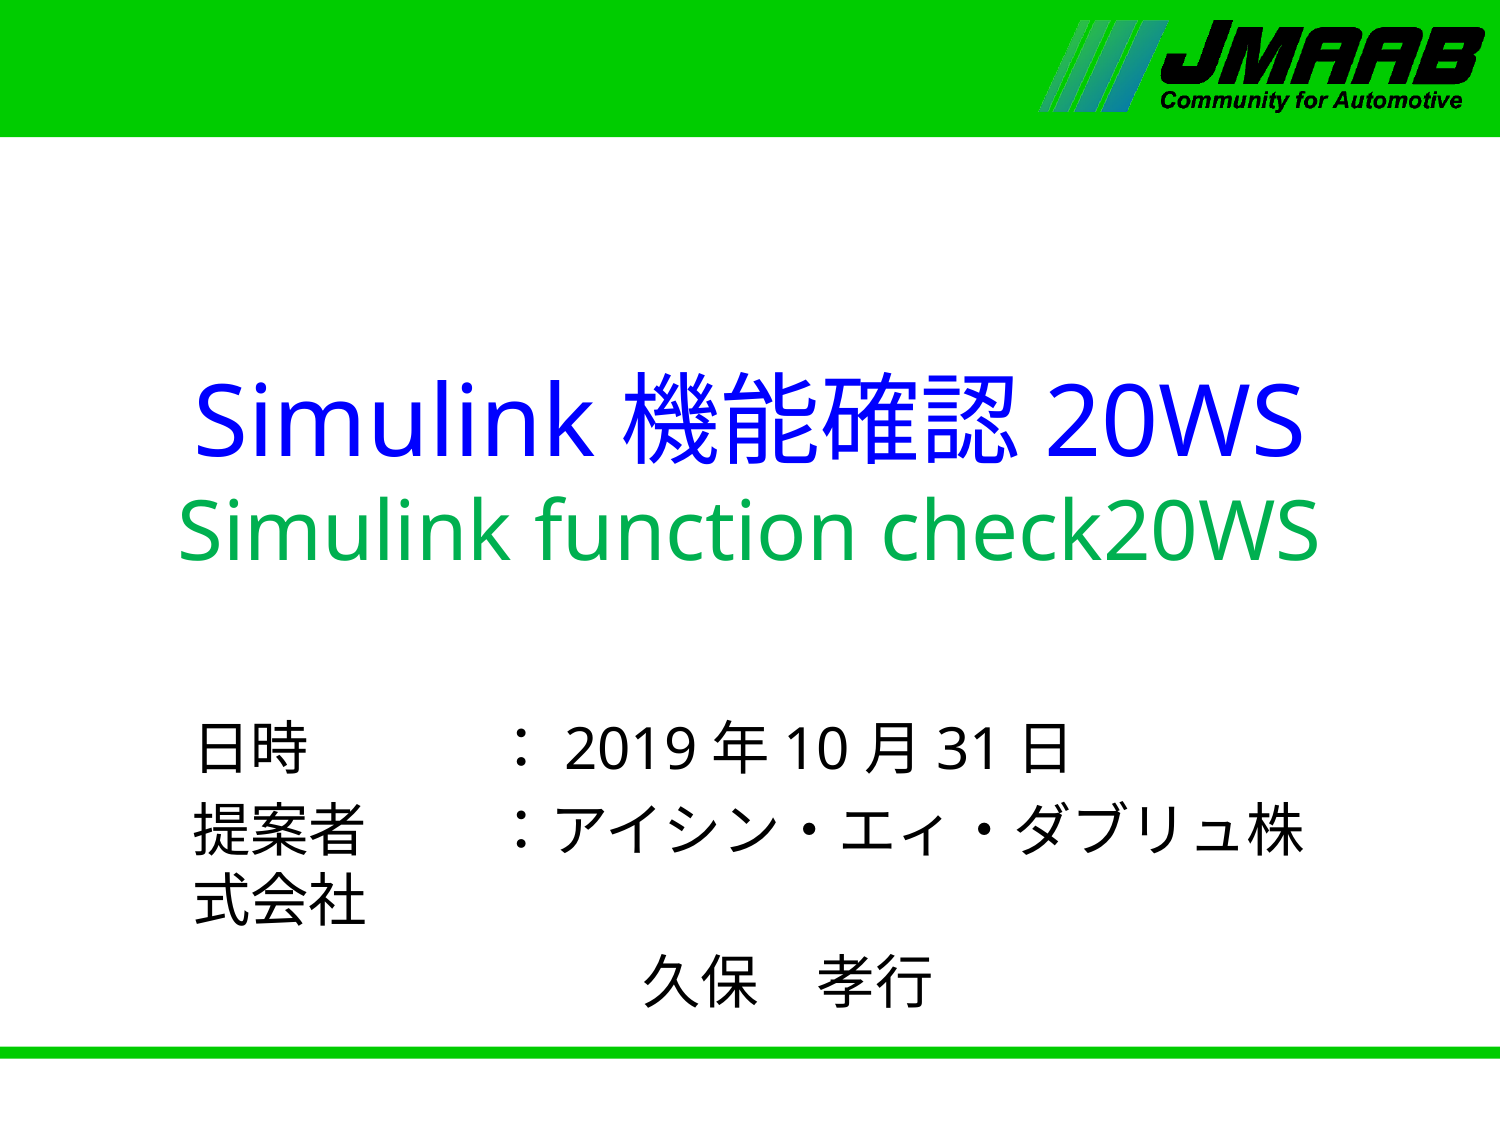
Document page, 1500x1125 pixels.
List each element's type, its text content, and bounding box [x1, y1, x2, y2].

picture [1036, 17, 1486, 114]
subtitle 日時 ：2019年10月31日 提案者 ：アイシン・エィ・ダブリュ株式会社 久保 孝行 [177, 703, 1323, 988]
title Simulink機能確認20WS Simulink function check20WS [112, 346, 1388, 588]
